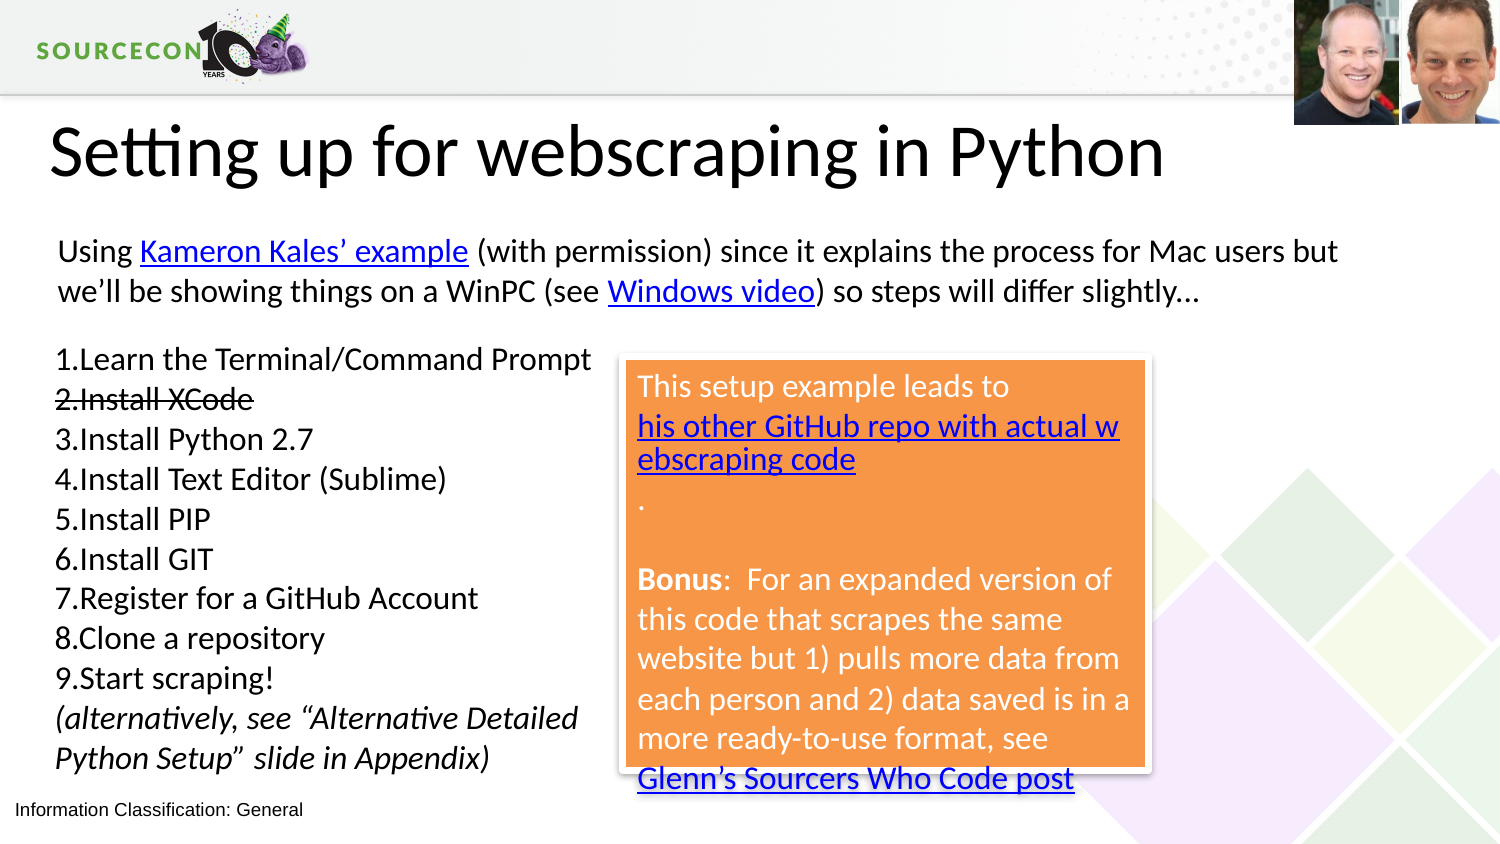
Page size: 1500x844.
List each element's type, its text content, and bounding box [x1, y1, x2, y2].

picture [0, 0, 1500, 844]
text_box 1.Learn the Terminal/Command Prompt 2.Install XCode 3.Install Python 2.7 4.Install Text Editor (Sublime) 5.Install PIP 6.Install GIT 7.Register for a GitHub Account 8.Clone a repository 9.Start scraping! (alternatively, see “Alternative Detailed Python Setup” slide in Appendix) [39, 329, 949, 784]
title Setting up for webscraping in Python [49, 101, 1367, 195]
text_box This setup example leads to his other GitHub repo with actual webscraping code. Bonus: For an expanded version of this code that scrapes the same website but 1) pulls more data from each person and 2) data saved is in a more ready-to-use format, see Glenn’s Sourcers Who Code post. [619, 353, 1152, 774]
text_box Using Kameron Kales’ example (with permission) since it explains the process for Mac users but we’ll be showing things on a WinPC (see Windows video) so steps will differ slightly... [57, 229, 1406, 334]
